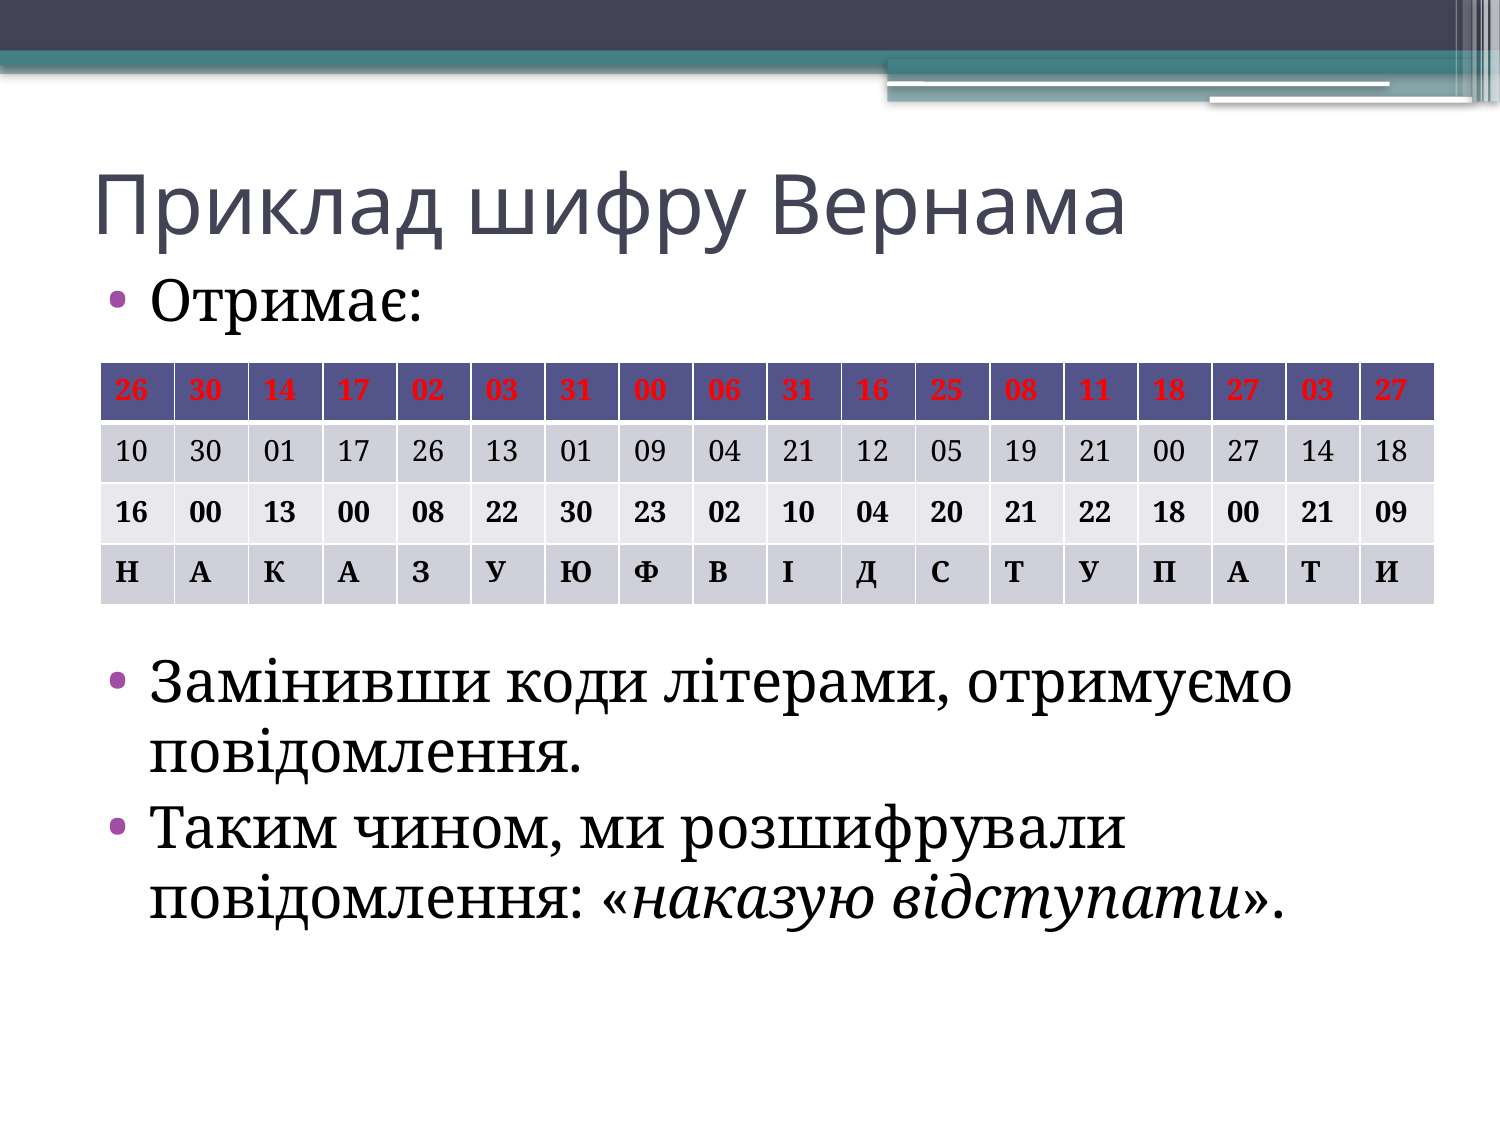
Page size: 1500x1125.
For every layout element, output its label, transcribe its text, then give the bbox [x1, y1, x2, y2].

table_header 31 [546, 363, 618, 420]
table_cell Н [101, 545, 174, 604]
table_cell 23 [620, 484, 692, 543]
table_cell 09 [1361, 484, 1434, 543]
title Приклад шифру Вернама [76, 113, 1427, 289]
table_cell 01 [249, 425, 322, 482]
table_header 27 [1361, 363, 1434, 420]
table_cell 02 [694, 484, 766, 543]
table_header 03 [472, 363, 544, 420]
table_header 00 [620, 363, 692, 420]
table_header 18 [1139, 363, 1211, 420]
table_header 17 [324, 363, 396, 420]
table_cell К [249, 545, 322, 604]
table_header 16 [842, 363, 915, 420]
table_cell 04 [842, 484, 915, 543]
table_cell 05 [916, 425, 989, 482]
table_header 14 [249, 363, 322, 420]
table_cell Т [1287, 545, 1359, 604]
table_header 11 [1065, 363, 1137, 420]
table_header 26 [101, 363, 174, 420]
table_cell 22 [472, 484, 544, 543]
table_header 30 [175, 363, 248, 420]
table_header 25 [916, 363, 989, 420]
table_cell У [472, 545, 544, 604]
table_cell І [768, 545, 841, 604]
table_cell А [1213, 545, 1285, 604]
table_header 08 [991, 363, 1063, 420]
table_cell 04 [694, 425, 766, 482]
table_cell 18 [1139, 484, 1211, 543]
table_cell А [324, 545, 396, 604]
table_cell Д [842, 545, 915, 604]
table_cell 12 [842, 425, 915, 482]
table_cell 10 [101, 425, 174, 482]
table_cell З [398, 545, 470, 604]
table_cell 00 [1213, 484, 1285, 543]
table_cell С [916, 545, 989, 604]
table_cell И [1361, 545, 1434, 604]
table_header 02 [398, 363, 470, 420]
table_cell 27 [1213, 425, 1285, 482]
table_header 31 [768, 363, 841, 420]
list Отримає: Замінивши коди літерами, отримуємо повідомлення. Таким чином, ми розшифрували повідомлення: «наказую відступати». [75, 255, 1425, 1079]
table_cell Ф [620, 545, 692, 604]
table_cell 13 [472, 425, 544, 482]
table_cell 19 [991, 425, 1063, 482]
table_cell 30 [175, 425, 248, 482]
table_cell 08 [398, 484, 470, 543]
table_cell Т [991, 545, 1063, 604]
table_header 06 [694, 363, 766, 420]
table_cell 21 [768, 425, 841, 482]
table_cell 26 [398, 425, 470, 482]
table_cell 10 [768, 484, 841, 543]
table_cell 00 [324, 484, 396, 543]
table_cell 14 [1287, 425, 1359, 482]
table_cell 09 [620, 425, 692, 482]
table_cell 00 [1139, 425, 1211, 482]
table_cell 18 [1361, 425, 1434, 482]
table_cell 17 [324, 425, 396, 482]
table_cell 22 [1065, 484, 1137, 543]
table_header 03 [1287, 363, 1359, 420]
table_cell 21 [1287, 484, 1359, 543]
table_cell 16 [101, 484, 174, 543]
table_cell 13 [249, 484, 322, 543]
table_cell 20 [916, 484, 989, 543]
table_cell 00 [175, 484, 248, 543]
table_cell 30 [546, 484, 618, 543]
table_cell 21 [991, 484, 1063, 543]
table_header 27 [1213, 363, 1285, 420]
table_cell В [694, 545, 766, 604]
table_cell У [1065, 545, 1137, 604]
table_cell Ю [546, 545, 618, 604]
table_cell А [175, 545, 248, 604]
table_cell 21 [1065, 425, 1137, 482]
table_cell П [1139, 545, 1211, 604]
table_cell 01 [546, 425, 618, 482]
